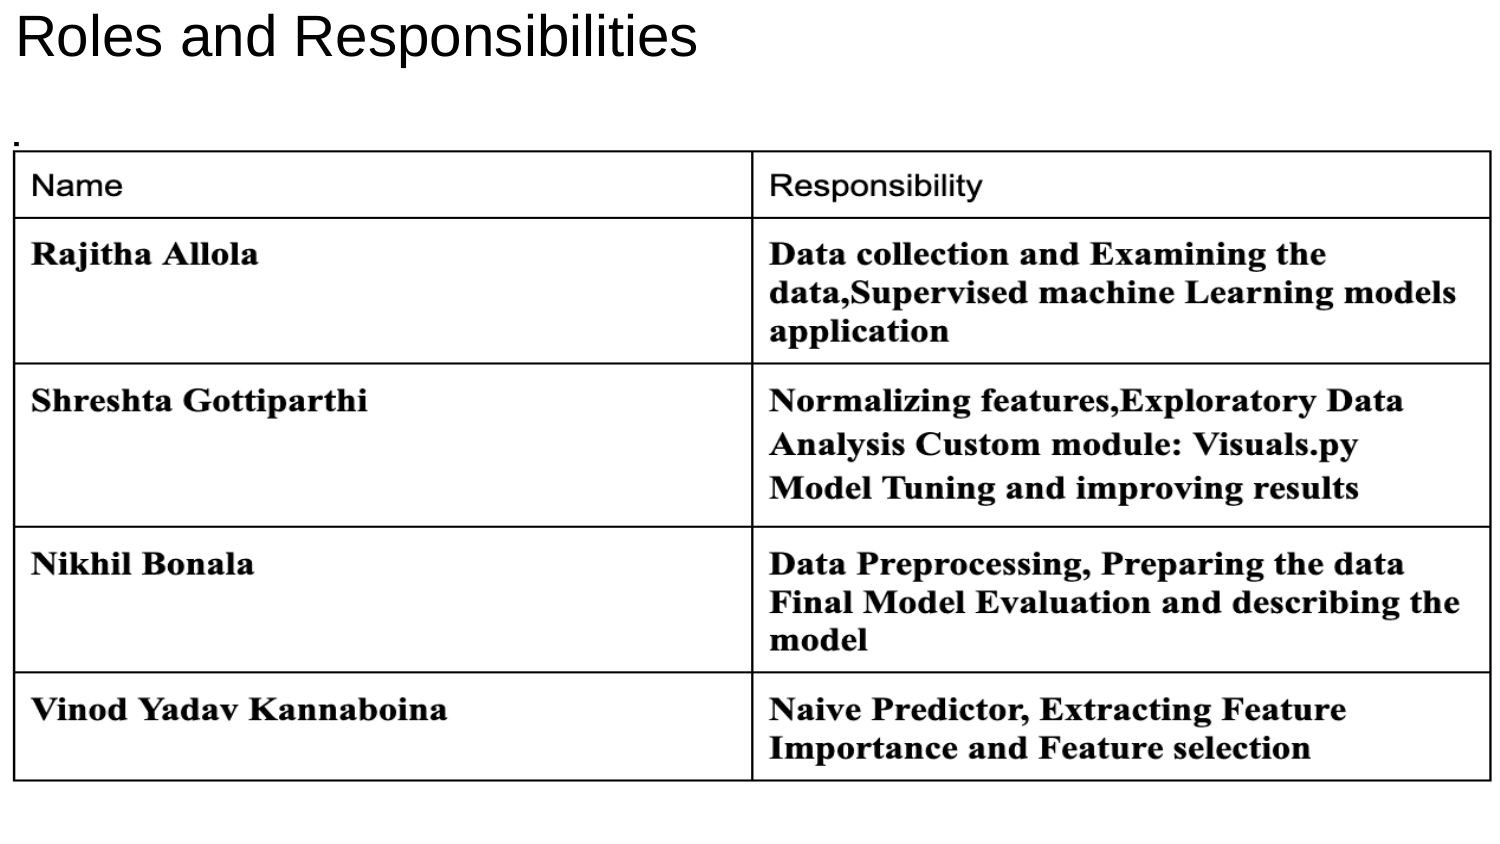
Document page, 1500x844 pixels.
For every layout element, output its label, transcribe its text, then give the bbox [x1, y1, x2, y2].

picture [0, 142, 1500, 793]
title Roles and Responsibilities [0, 0, 1449, 141]
